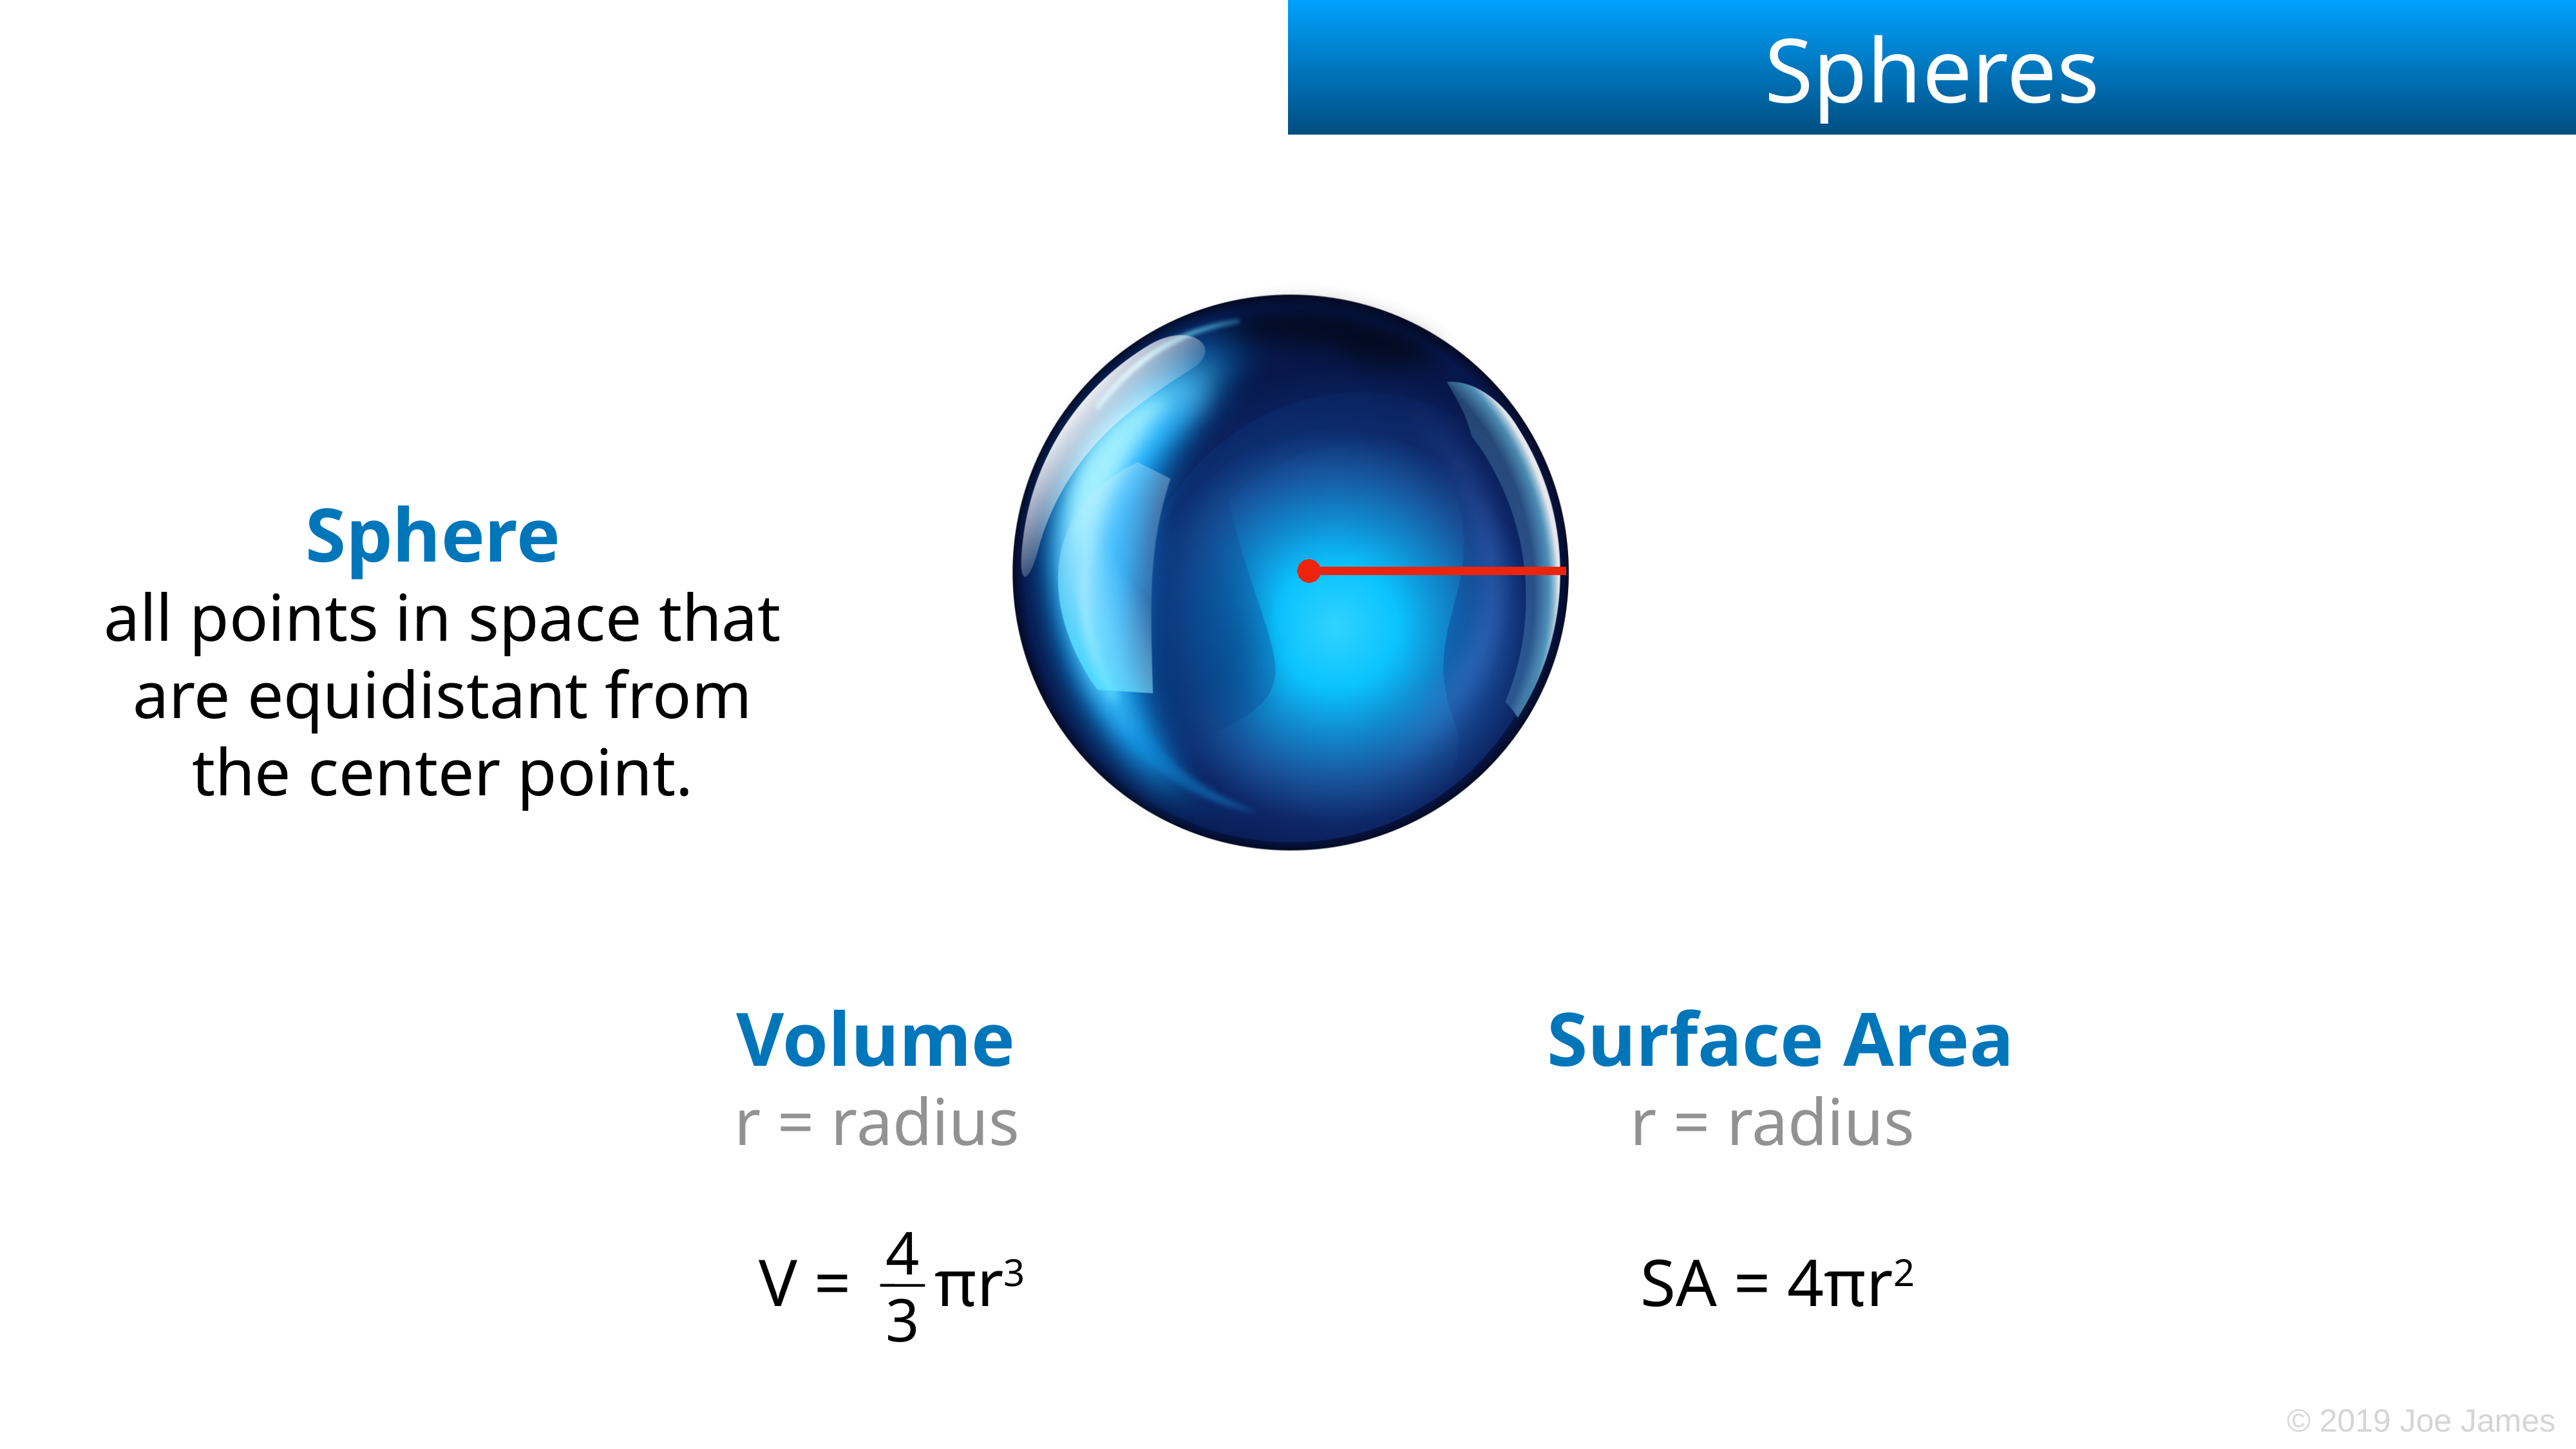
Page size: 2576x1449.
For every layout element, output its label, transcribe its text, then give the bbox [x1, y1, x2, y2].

text_box 3 [880, 1285, 925, 1359]
text_box Sphere all points in space that are equidistant from the center point. [93, 482, 791, 814]
picture [1007, 276, 1569, 866]
text_box Surface Area r = radius [1406, 987, 2155, 1164]
text_box V = πr3 [925, 1236, 1139, 1325]
text_box 4 [880, 1210, 925, 1277]
text_box V = πr3 [646, 1236, 880, 1325]
text_box Volume r = radius [536, 987, 1235, 1164]
text_box SA = 4πr2 [1531, 1236, 2024, 1325]
title Spheres [1287, 0, 2576, 135]
text_box 3 [880, 1277, 925, 1285]
